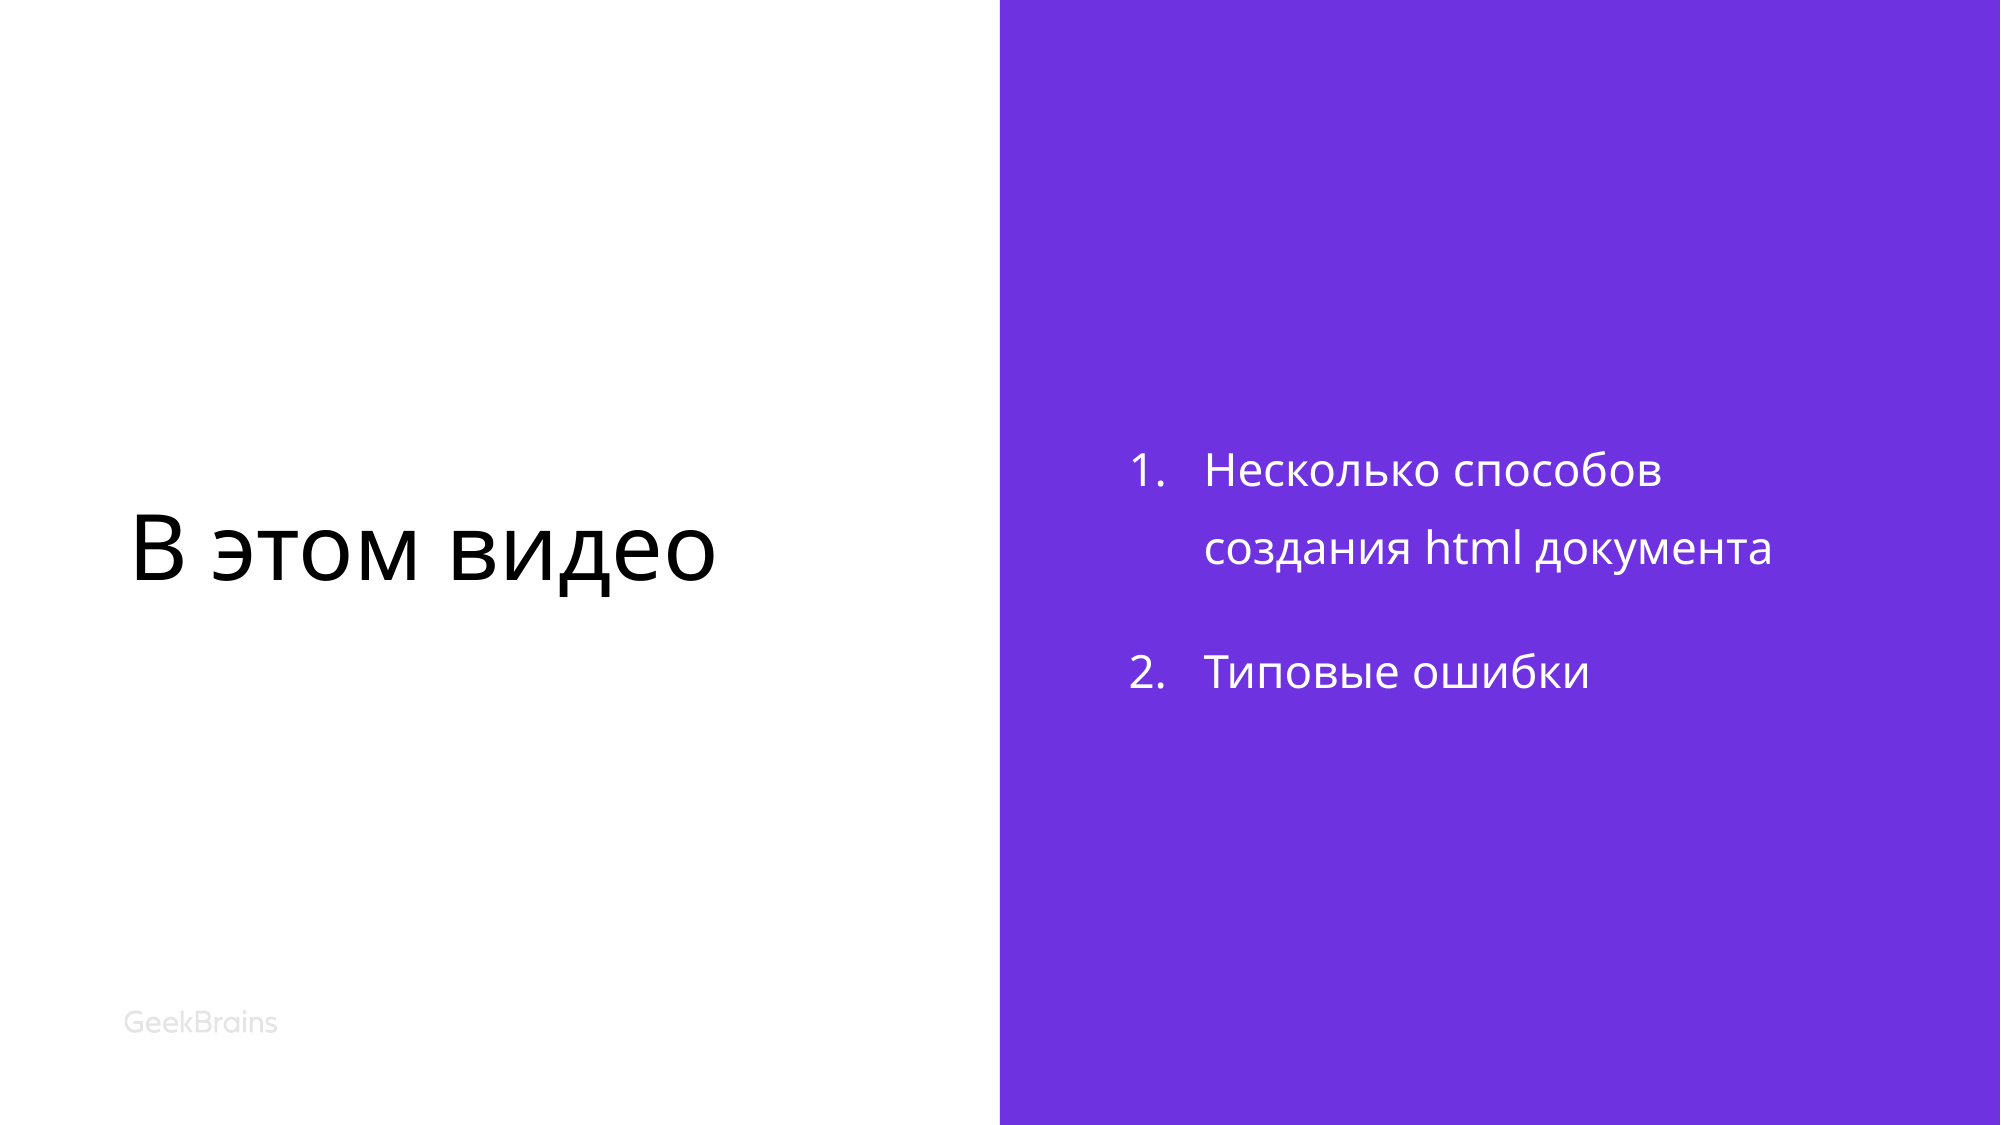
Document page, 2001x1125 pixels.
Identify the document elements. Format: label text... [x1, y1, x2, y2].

title В этом видео [113, 113, 882, 1002]
picture [124, 1010, 277, 1033]
list Несколько способов создания html документа Типовые ошибки [1113, 113, 1882, 1002]
